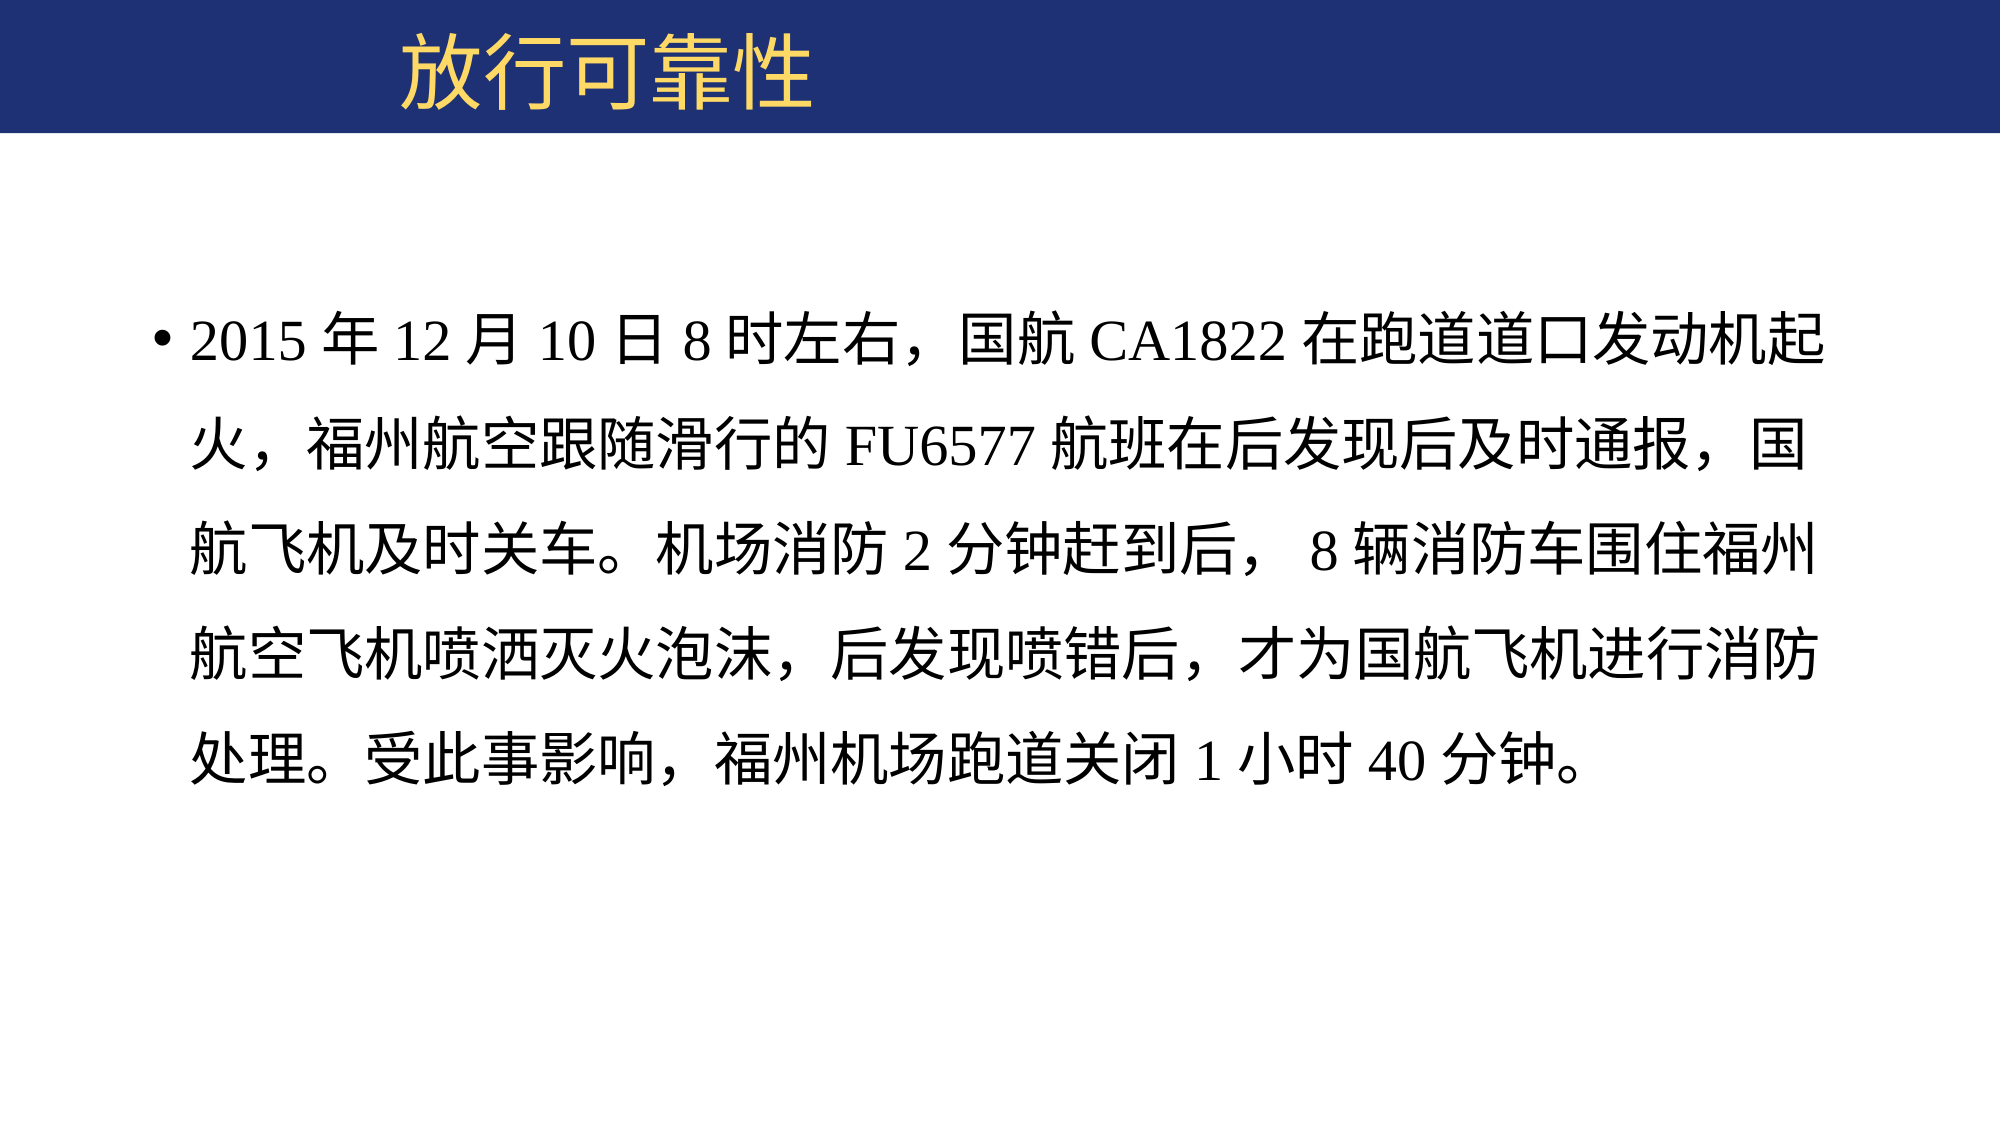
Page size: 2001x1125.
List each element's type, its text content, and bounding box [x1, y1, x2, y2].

list 2015年12月10日8时左右，国航CA1822在跑道道口发动机起火，福州航空跟随滑行的FU6577航班在后发现后及时通报，国航飞机及时关车。机场消防2分钟赶到后，8辆消防车围住福州航空飞机喷洒灭火泡沫，后发现喷错后，才为国航飞机进行消防处理。受此事影响，福州机场跑道关闭1小时40分钟。 [137, 259, 1863, 974]
title 放行可靠性 [137, 0, 1863, 183]
text_box [1863, 0, 2000, 134]
text_box [0, 0, 137, 134]
